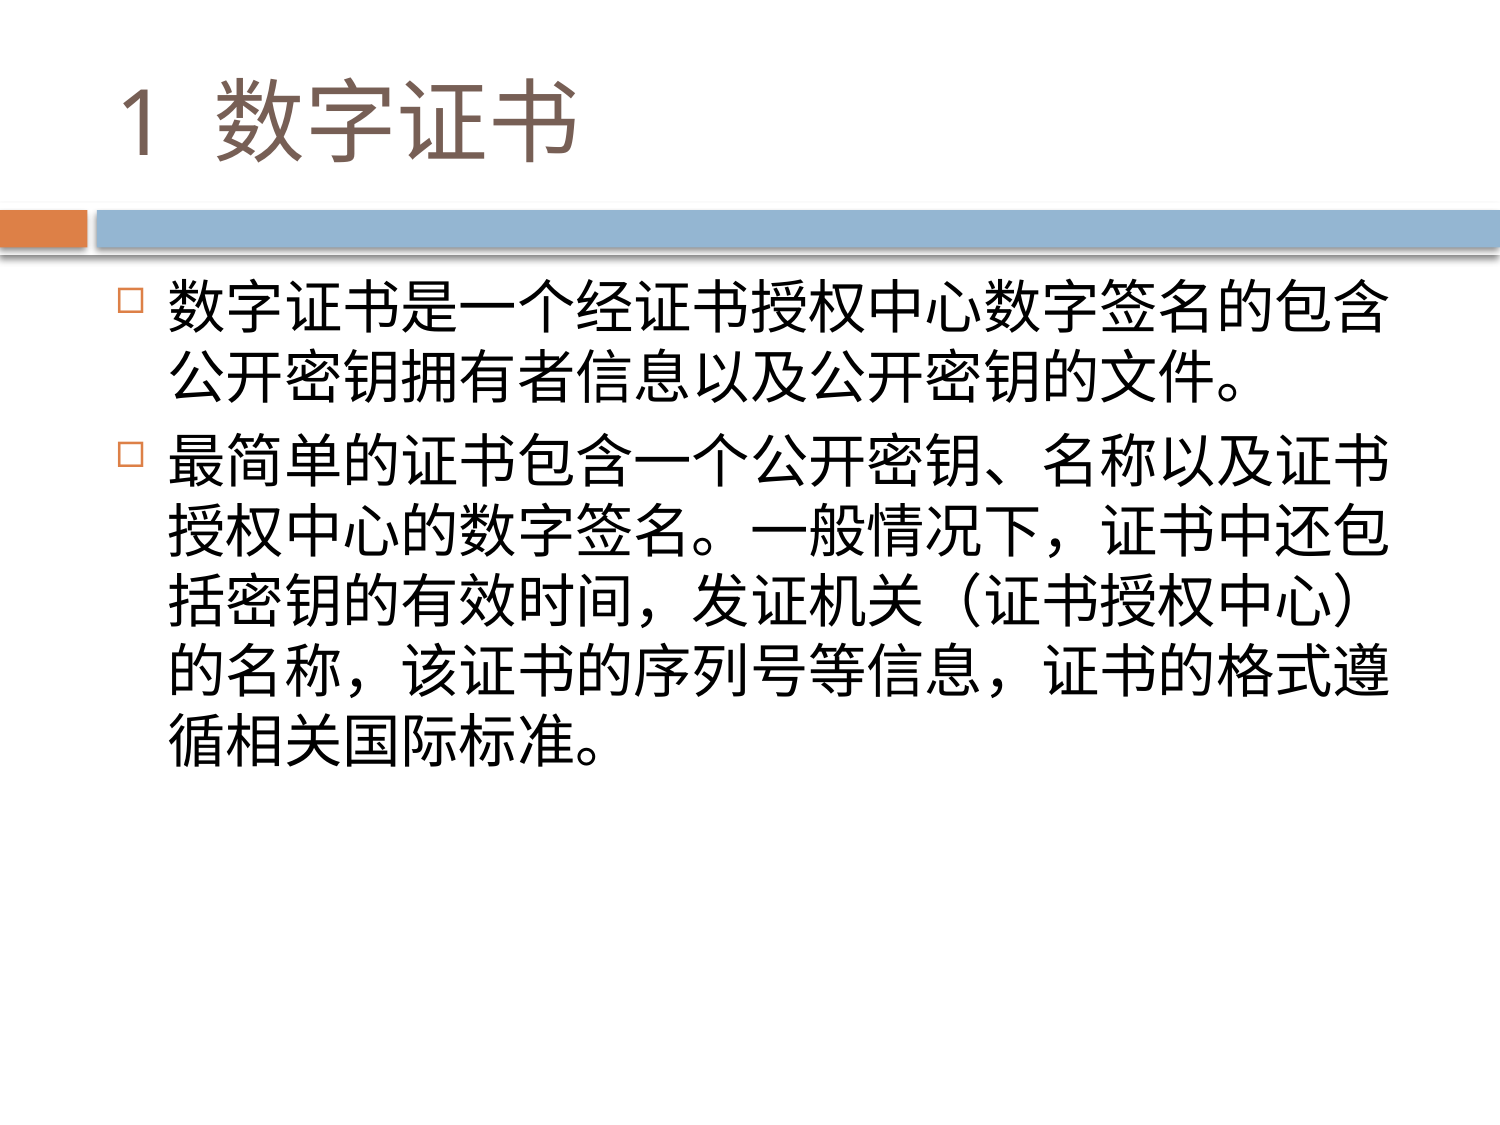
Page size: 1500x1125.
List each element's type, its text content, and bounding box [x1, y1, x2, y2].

title 1 数字证书 [100, 37, 1438, 200]
list 数字证书是一个经证书授权中心数字签名的包含公开密钥拥有者信息以及公开密钥的文件。 最简单的证书包含一个公开密钥、名称以及证书授权中心的数字签名。一般情况下，证书中还包括密钥的有效时间，发证机关（证书授权中心）的名称，该证书的序列号等信息，证书的格式遵循相关国际标准。 [100, 262, 1438, 1000]
